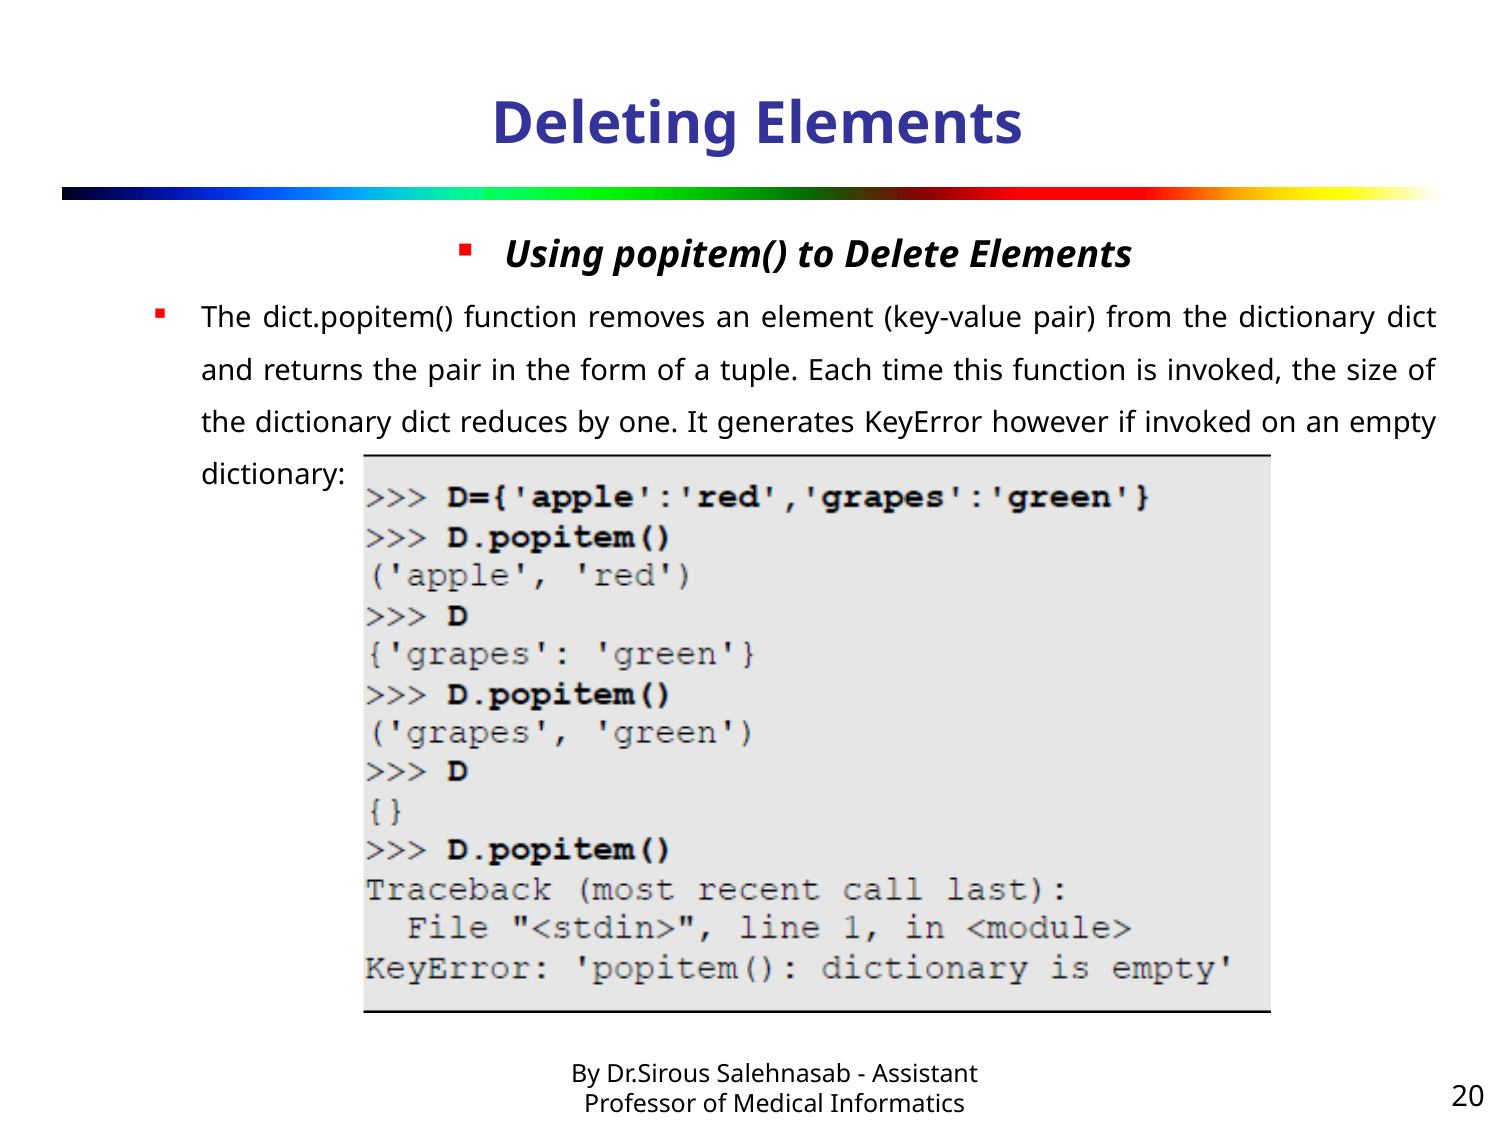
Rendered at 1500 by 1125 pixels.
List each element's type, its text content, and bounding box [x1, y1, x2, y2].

list Using popitem() to Delete Elements The dict.popitem() function removes an element (key-value pair) from the dictionary dict and returns the pair in the form of a tuple. Each time this function is invoked, the size of the dictionary dict reduces by one. It generates KeyError however if invoked on an empty dictionary: [64, 200, 1452, 1050]
title Deleting Elements [125, 37, 1391, 163]
picture [362, 449, 1271, 1013]
slide_number 20 [1187, 1049, 1500, 1125]
footer By Dr.Sirous Salehnasab - Assistant Professor of Medical Informatics [537, 1062, 1013, 1125]
picture [62, 187, 355, 200]
picture [382, 187, 1438, 200]
